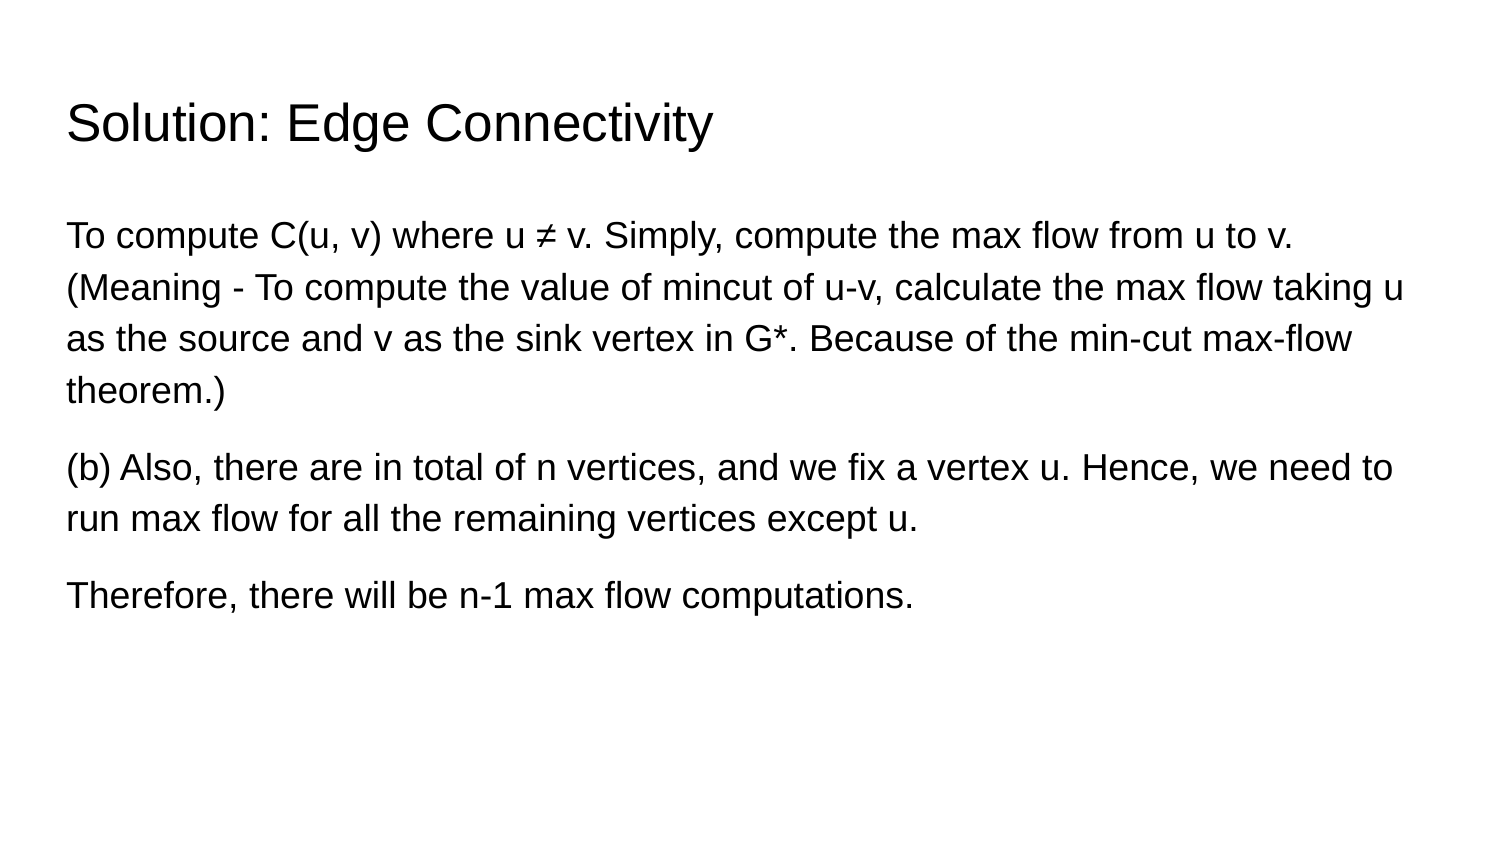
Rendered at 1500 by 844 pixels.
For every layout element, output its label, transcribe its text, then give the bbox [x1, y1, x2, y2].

title Solution: Edge Connectivity [51, 72, 1449, 167]
list To compute C(u, v) where u ≠ v. Simply, compute the max flow from u to v. (Meaning - To compute the value of mincut of u-v, calculate the max flow taking u as the source and v as the sink vertex in G*. Because of the min-cut max-flow theorem.) (b) Also, there are in total of n vertices, and we fix a vertex u. Hence, we need to run max flow for all the remaining vertices except u. Therefore, there will be n-1 max flow computations. [51, 189, 1449, 750]
